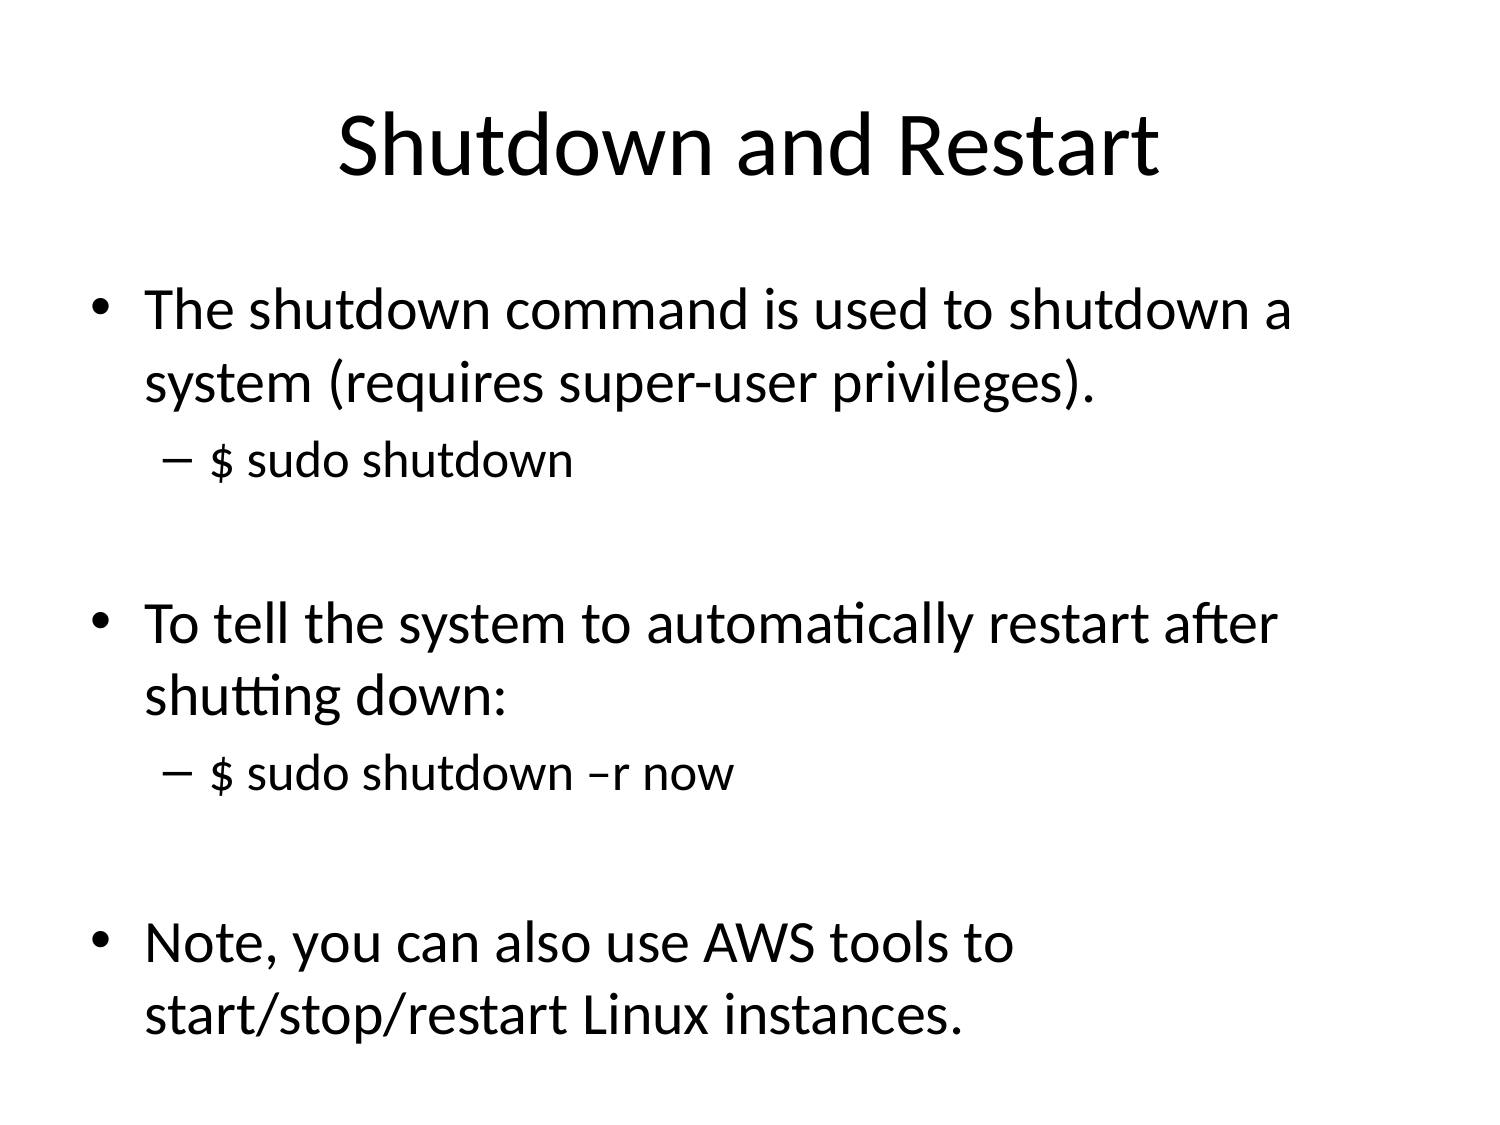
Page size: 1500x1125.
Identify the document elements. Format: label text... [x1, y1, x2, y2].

title Shutdown and Restart [75, 45, 1425, 233]
list The shutdown command is used to shutdown a system (requires super-user privileges). $ sudo shutdown To tell the system to automatically restart after shutting down: $ sudo shutdown –r now Note, you can also use AWS tools to start/stop/restart Linux instances. [75, 262, 1425, 1062]
